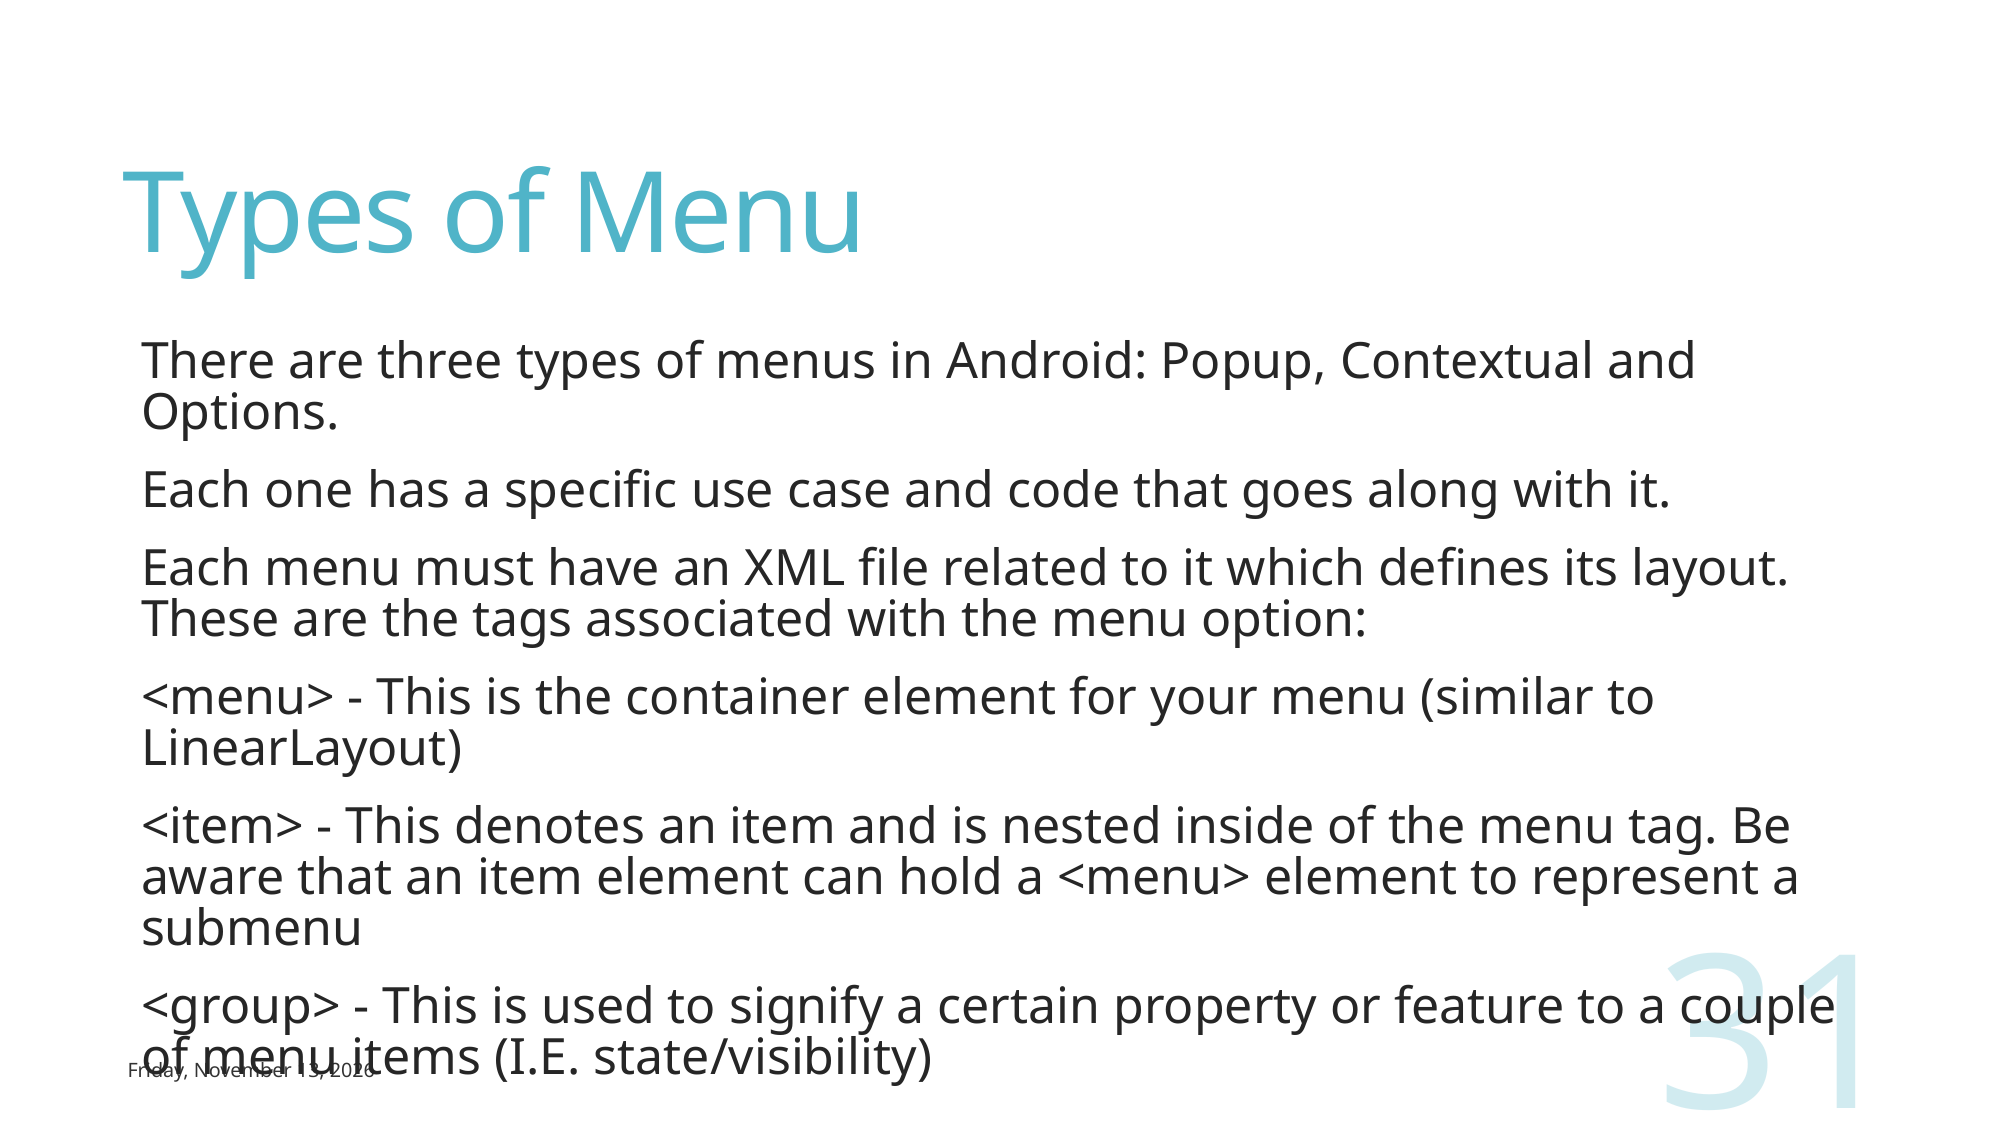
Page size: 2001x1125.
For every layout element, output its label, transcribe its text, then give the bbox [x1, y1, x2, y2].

title Types of Menu [107, 81, 1875, 354]
slide_number 31 [1437, 963, 1918, 1125]
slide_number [112, 1051, 788, 1090]
list There are three types of menus in Android: Popup, Contextual and Options. Each one has a specific use case and code that goes along with it. Each menu must have an XML file related to it which defines its layout. These are the tags associated with the menu option: <menu> - This is the container element for your menu (similar to LinearLayout) <item> - This denotes an item and is nested inside of the menu tag. Be aware that an item element can hold a <menu> element to represent a submenu <group> - This is used to signify a certain property or feature to a couple of menu items (I.E. state/visibility) [111, 329, 1876, 948]
